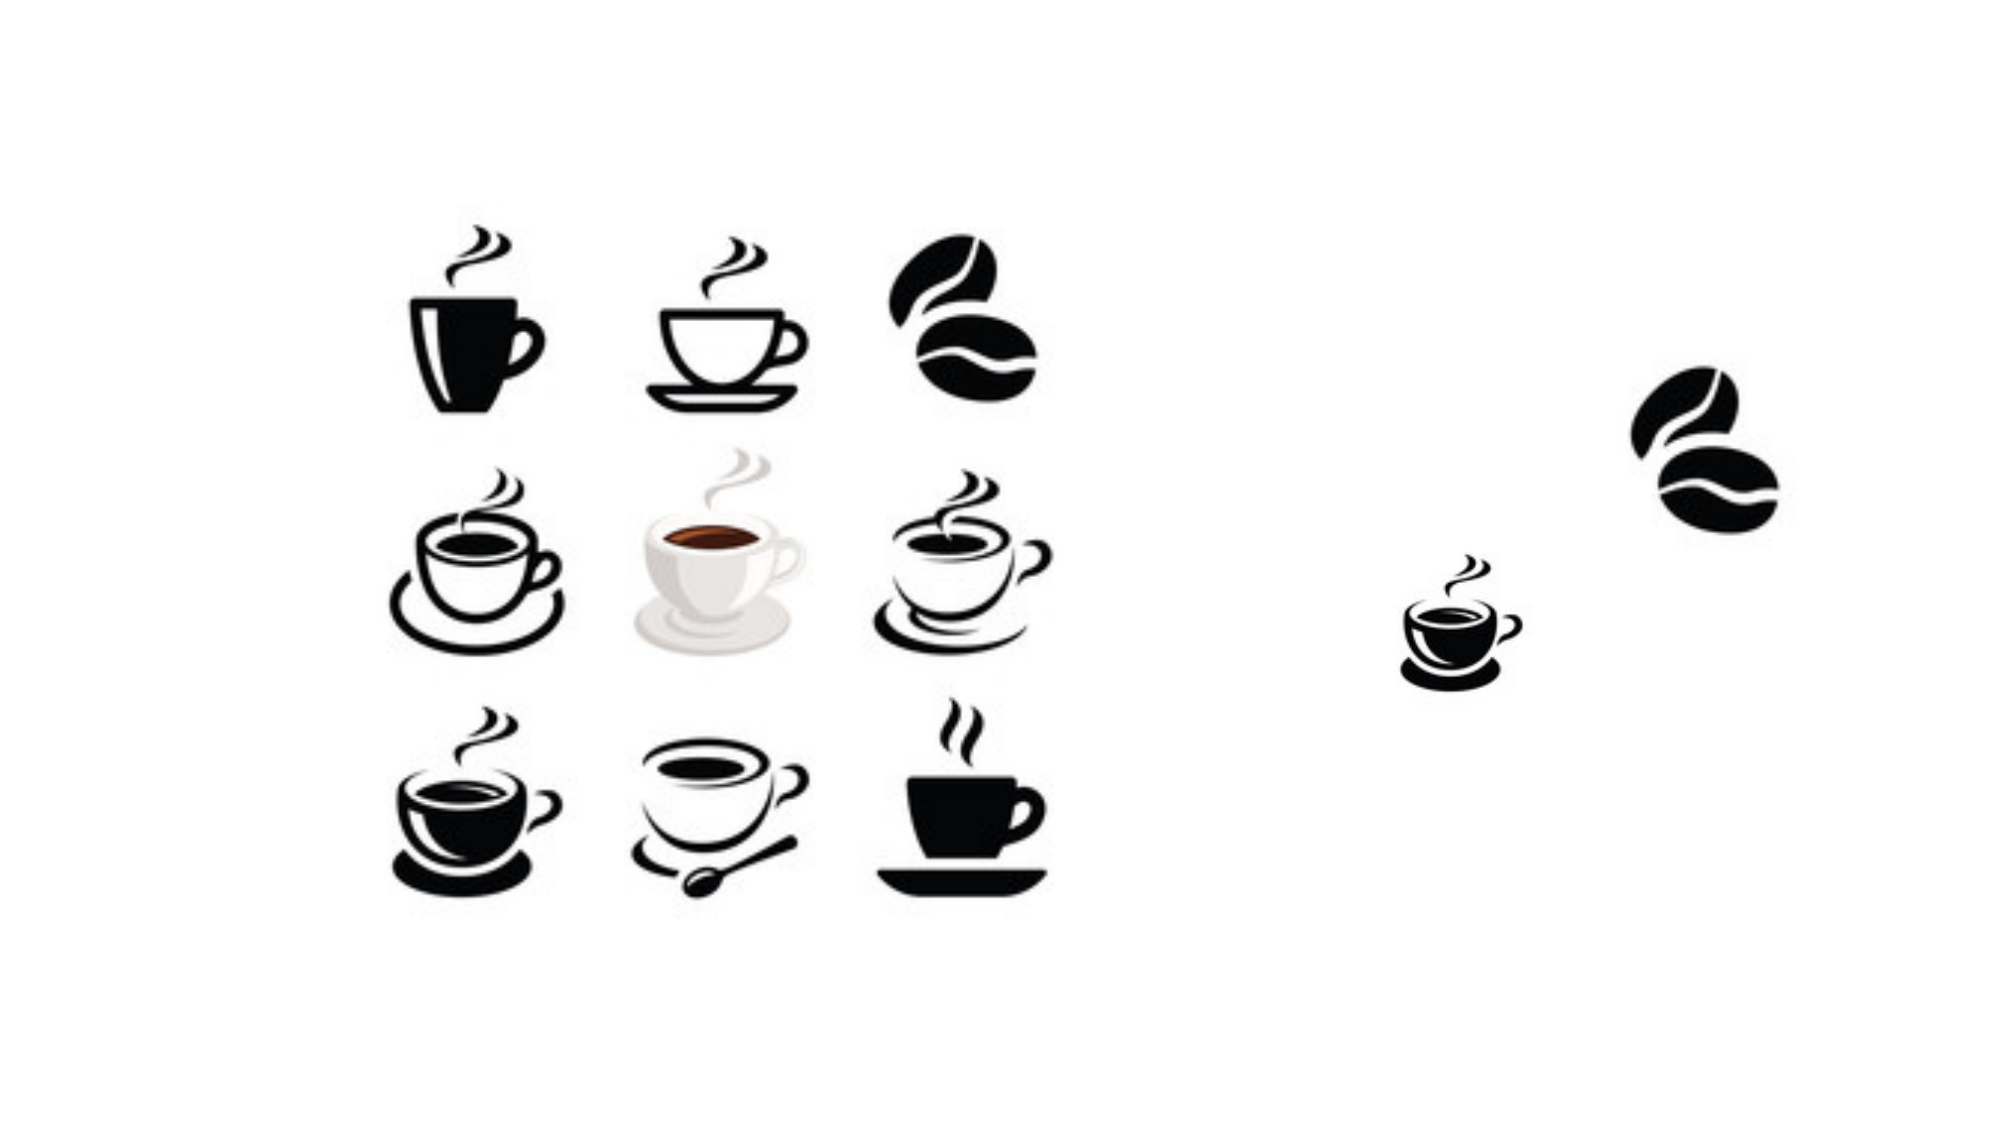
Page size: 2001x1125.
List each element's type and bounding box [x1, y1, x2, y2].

picture [1612, 337, 1820, 552]
picture [1380, 551, 1535, 707]
picture [363, 205, 1078, 919]
